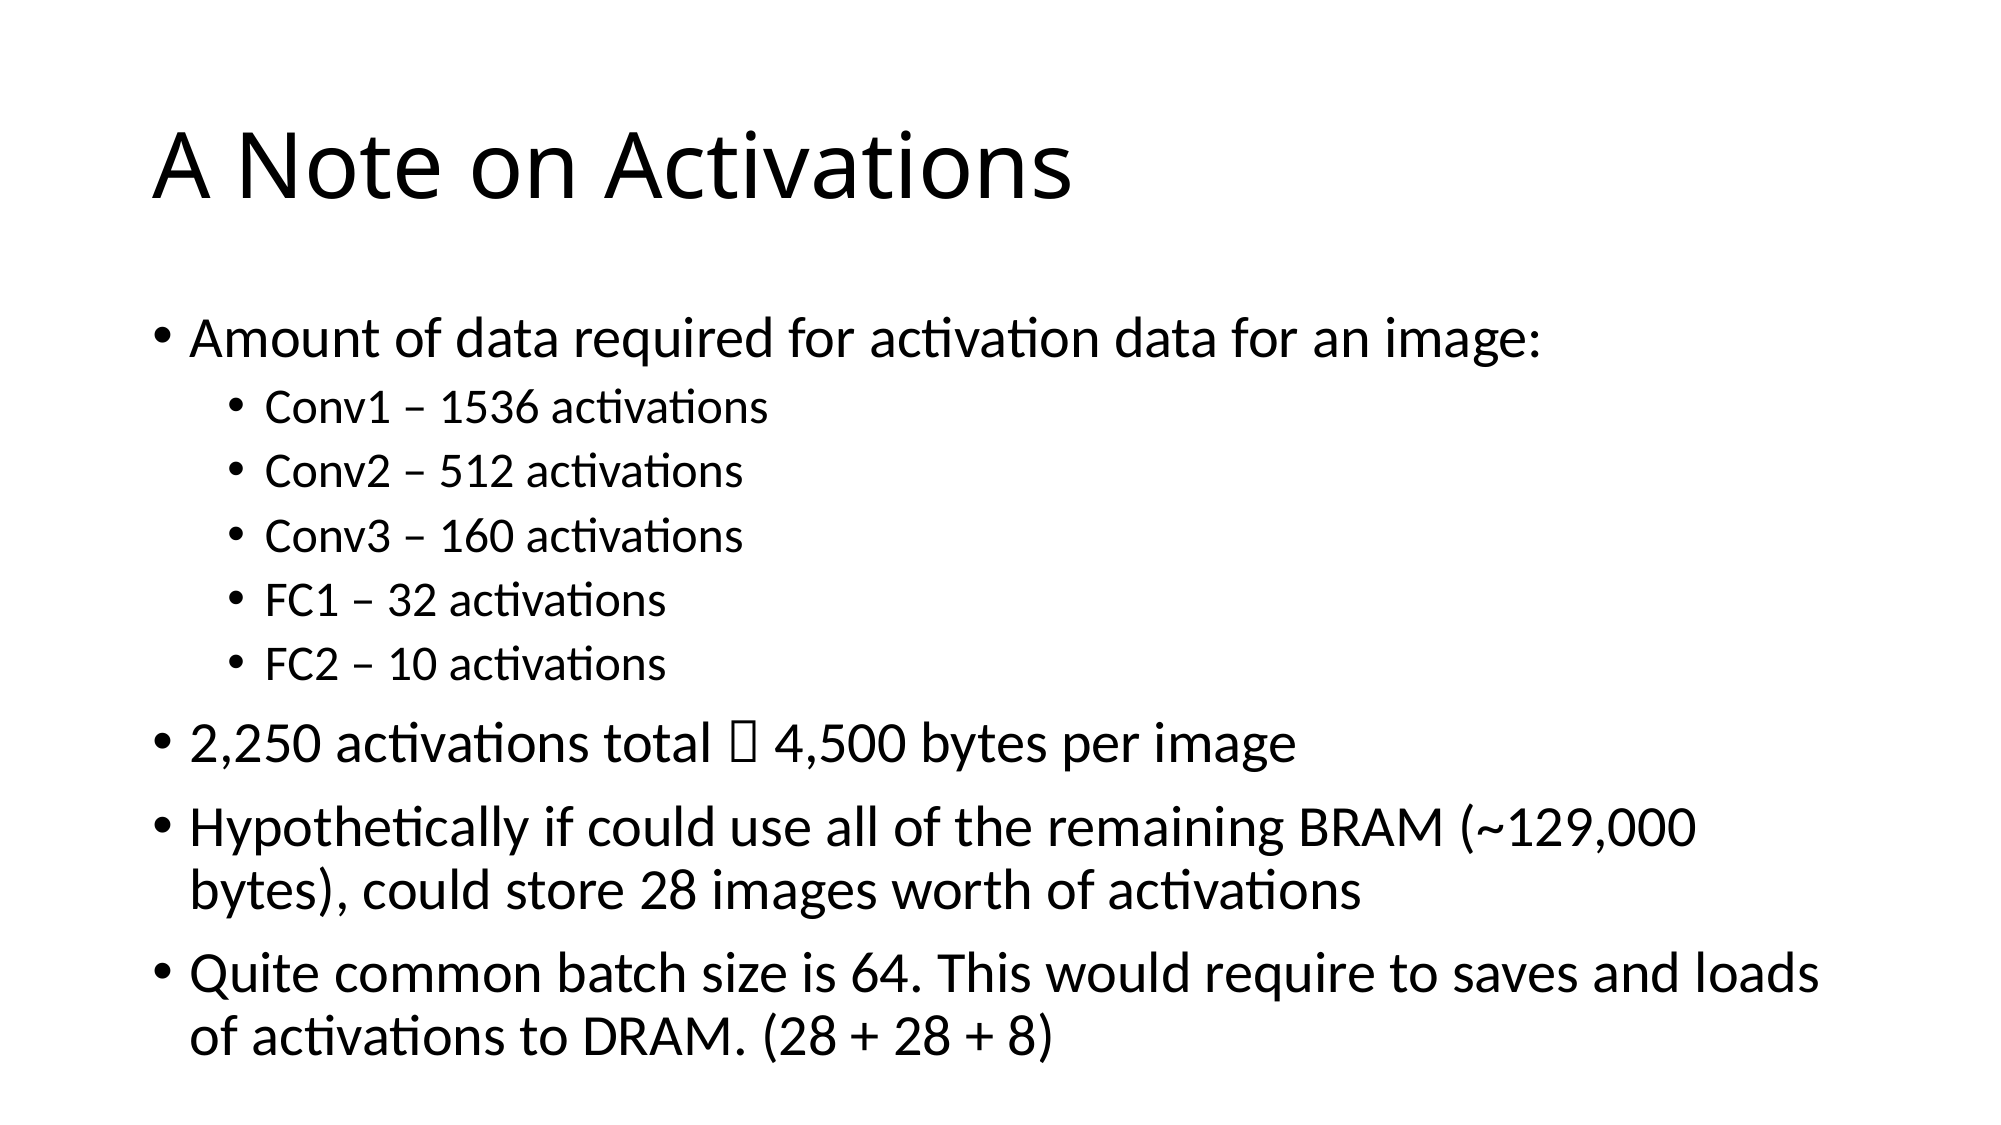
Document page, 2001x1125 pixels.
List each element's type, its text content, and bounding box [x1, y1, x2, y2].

list Amount of data required for activation data for an image: Conv1 – 1536 activations Conv2 – 512 activations Conv3 – 160 activations FC1 – 32 activations FC2 – 10 activations 2,250 activations total  4,500 bytes per image Hypothetically if could use all of the remaining BRAM (~129,000 bytes), could store 28 images worth of activations Quite common batch size is 64. This would require to saves and loads of activations to DRAM. (28 + 28 + 8) [137, 299, 1863, 1078]
title A Note on Activations [137, 59, 1863, 278]
